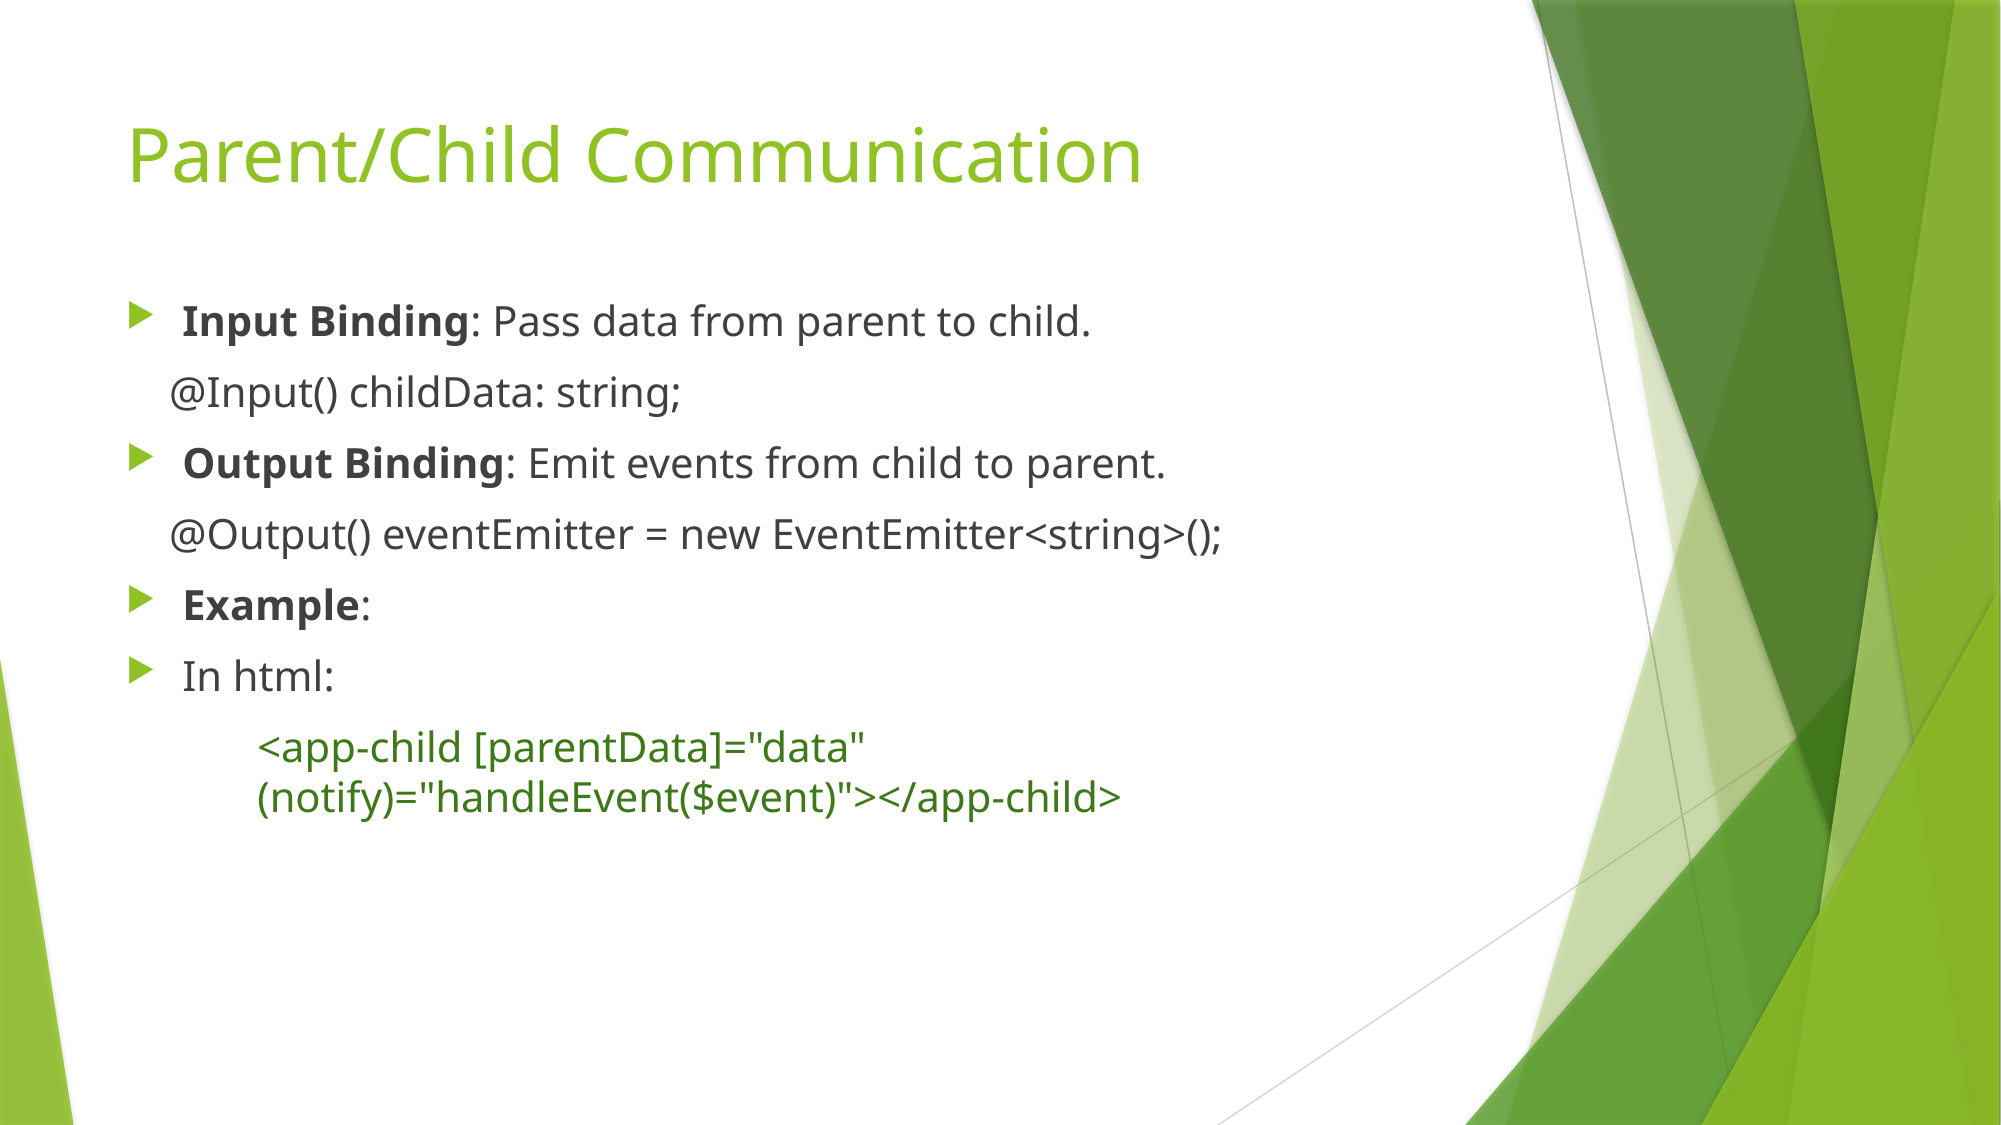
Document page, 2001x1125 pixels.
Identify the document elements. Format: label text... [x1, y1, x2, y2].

list Input Binding: Pass data from parent to child. @Input() childData: string; Output Binding: Emit events from child to parent. @Output() eventEmitter = new EventEmitter<string>(); Example: In html: <app-child [parentData]="data" (notify)="handleEvent($event)"></app-child> [111, 287, 1522, 924]
title Parent/Child Communication [111, 99, 1522, 263]
